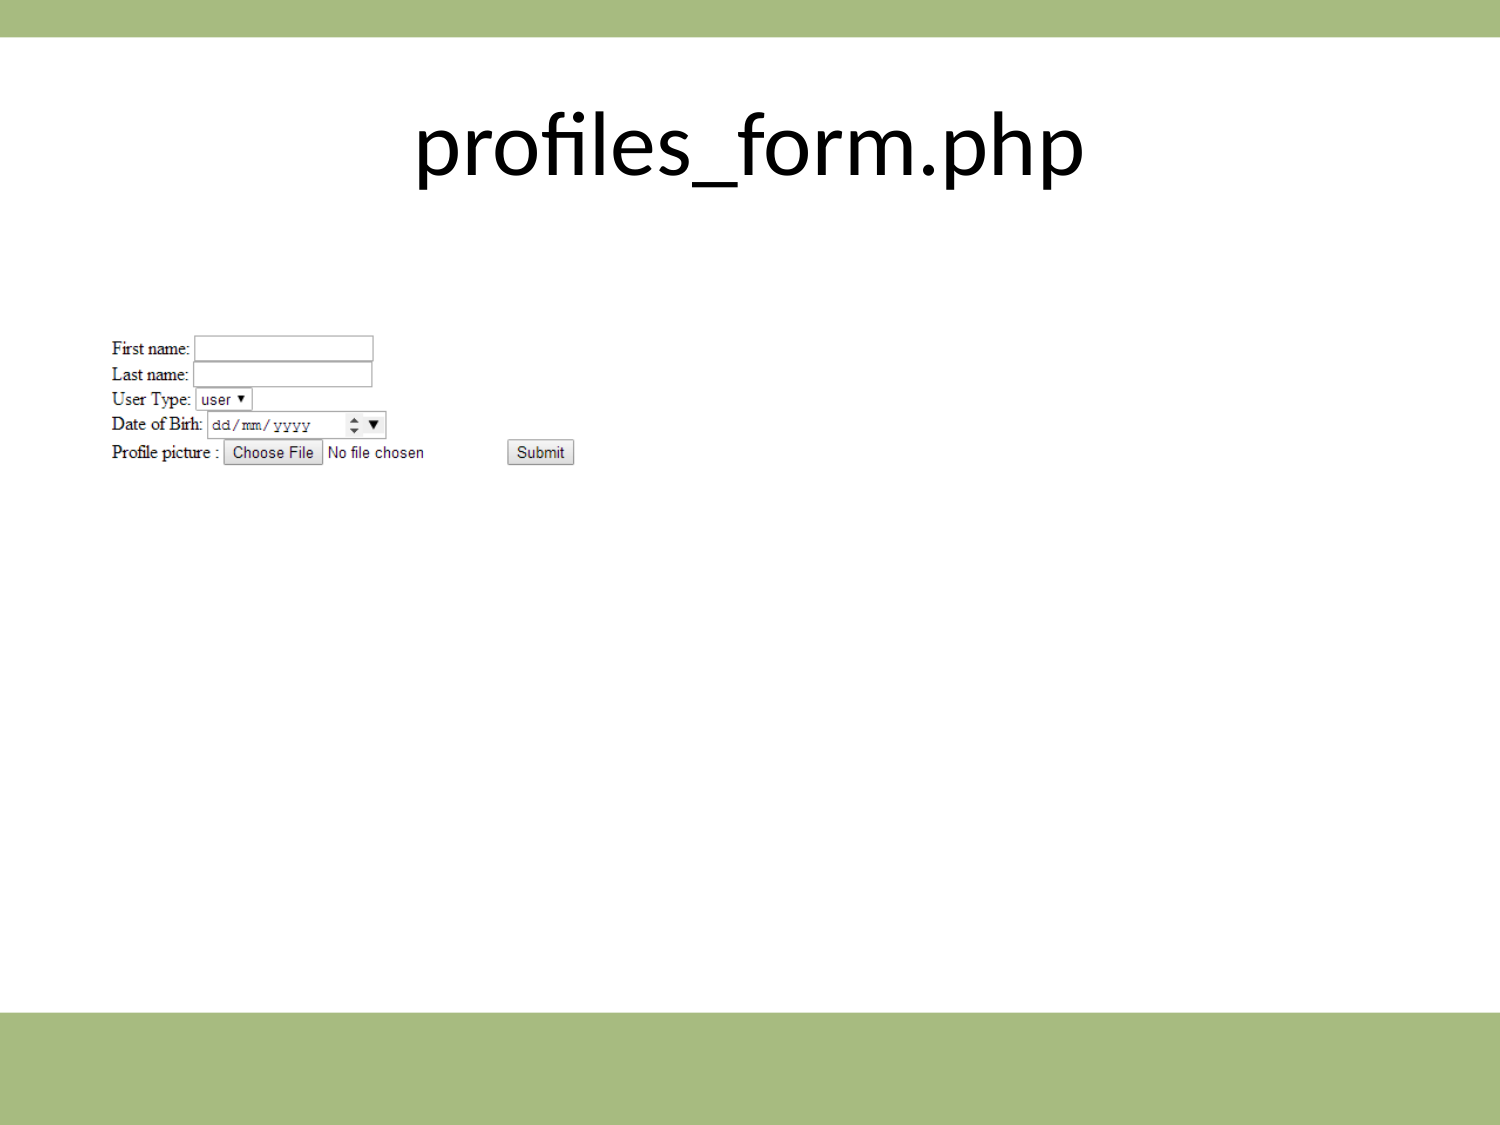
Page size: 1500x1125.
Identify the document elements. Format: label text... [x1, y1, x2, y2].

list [111, 332, 614, 530]
title profiles_form.php [75, 45, 1425, 233]
